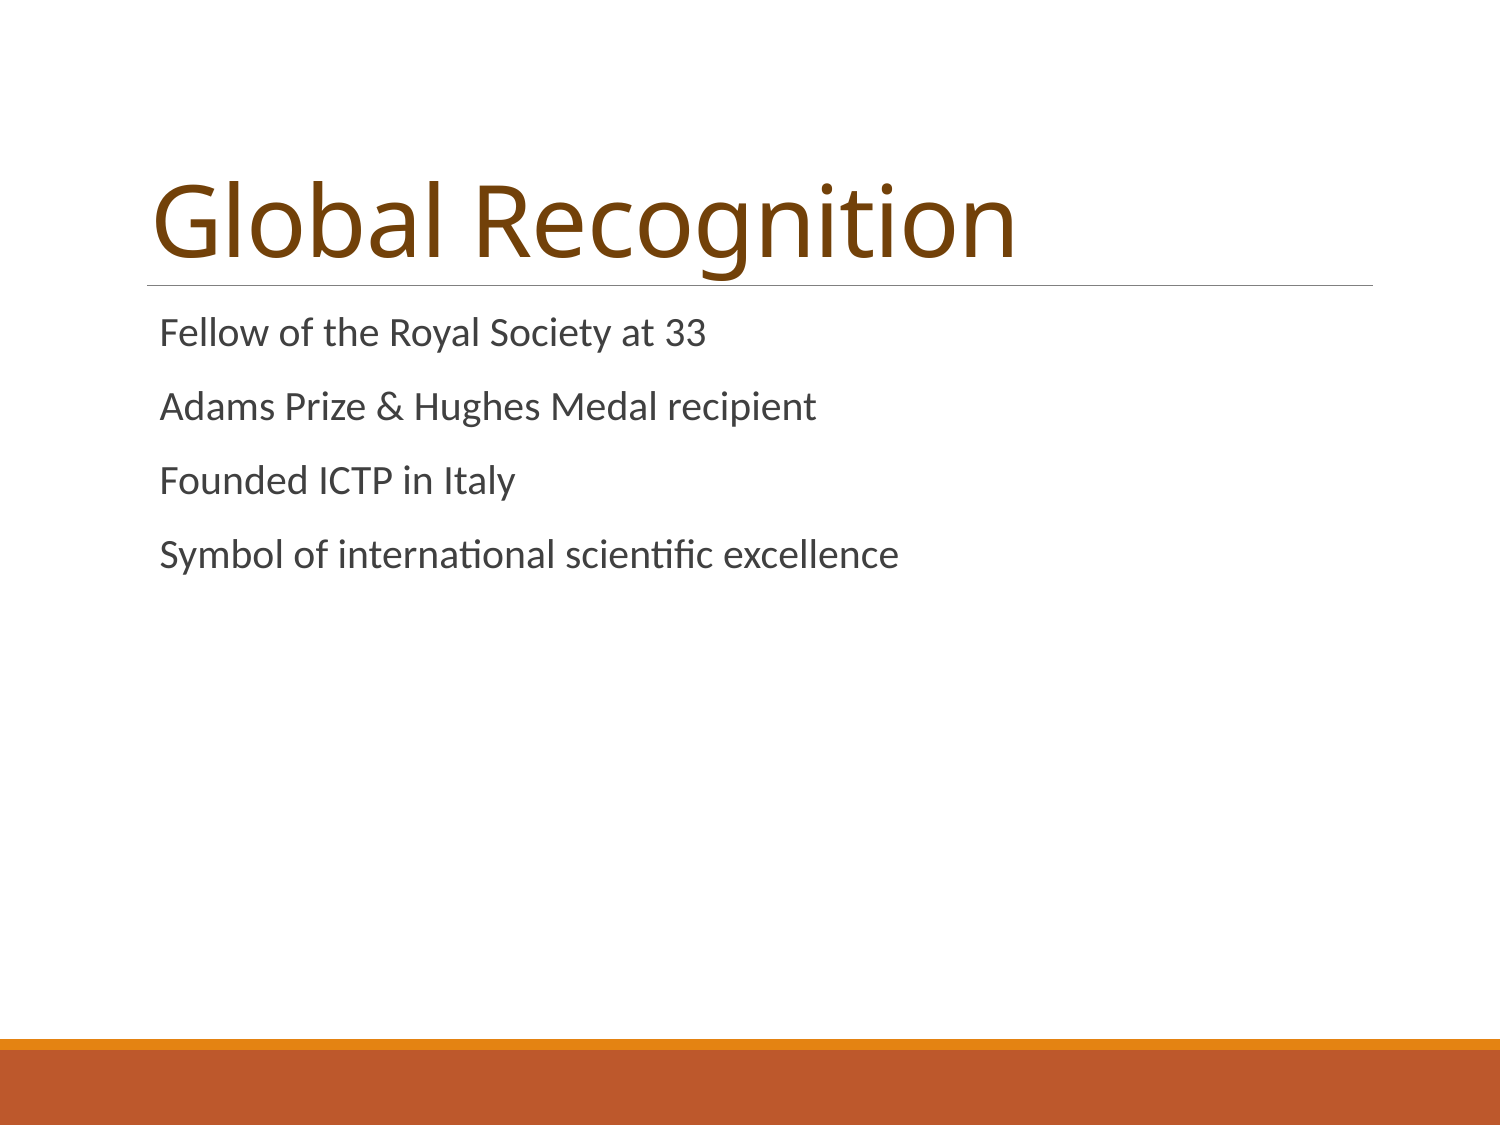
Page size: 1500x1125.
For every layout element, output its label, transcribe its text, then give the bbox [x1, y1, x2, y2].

list Fellow of the Royal Society at 33 Adams Prize & Hughes Medal recipient Founded ICTP in Italy Symbol of international scientific excellence [135, 302, 1373, 963]
title Global Recognition [135, 47, 1373, 285]
